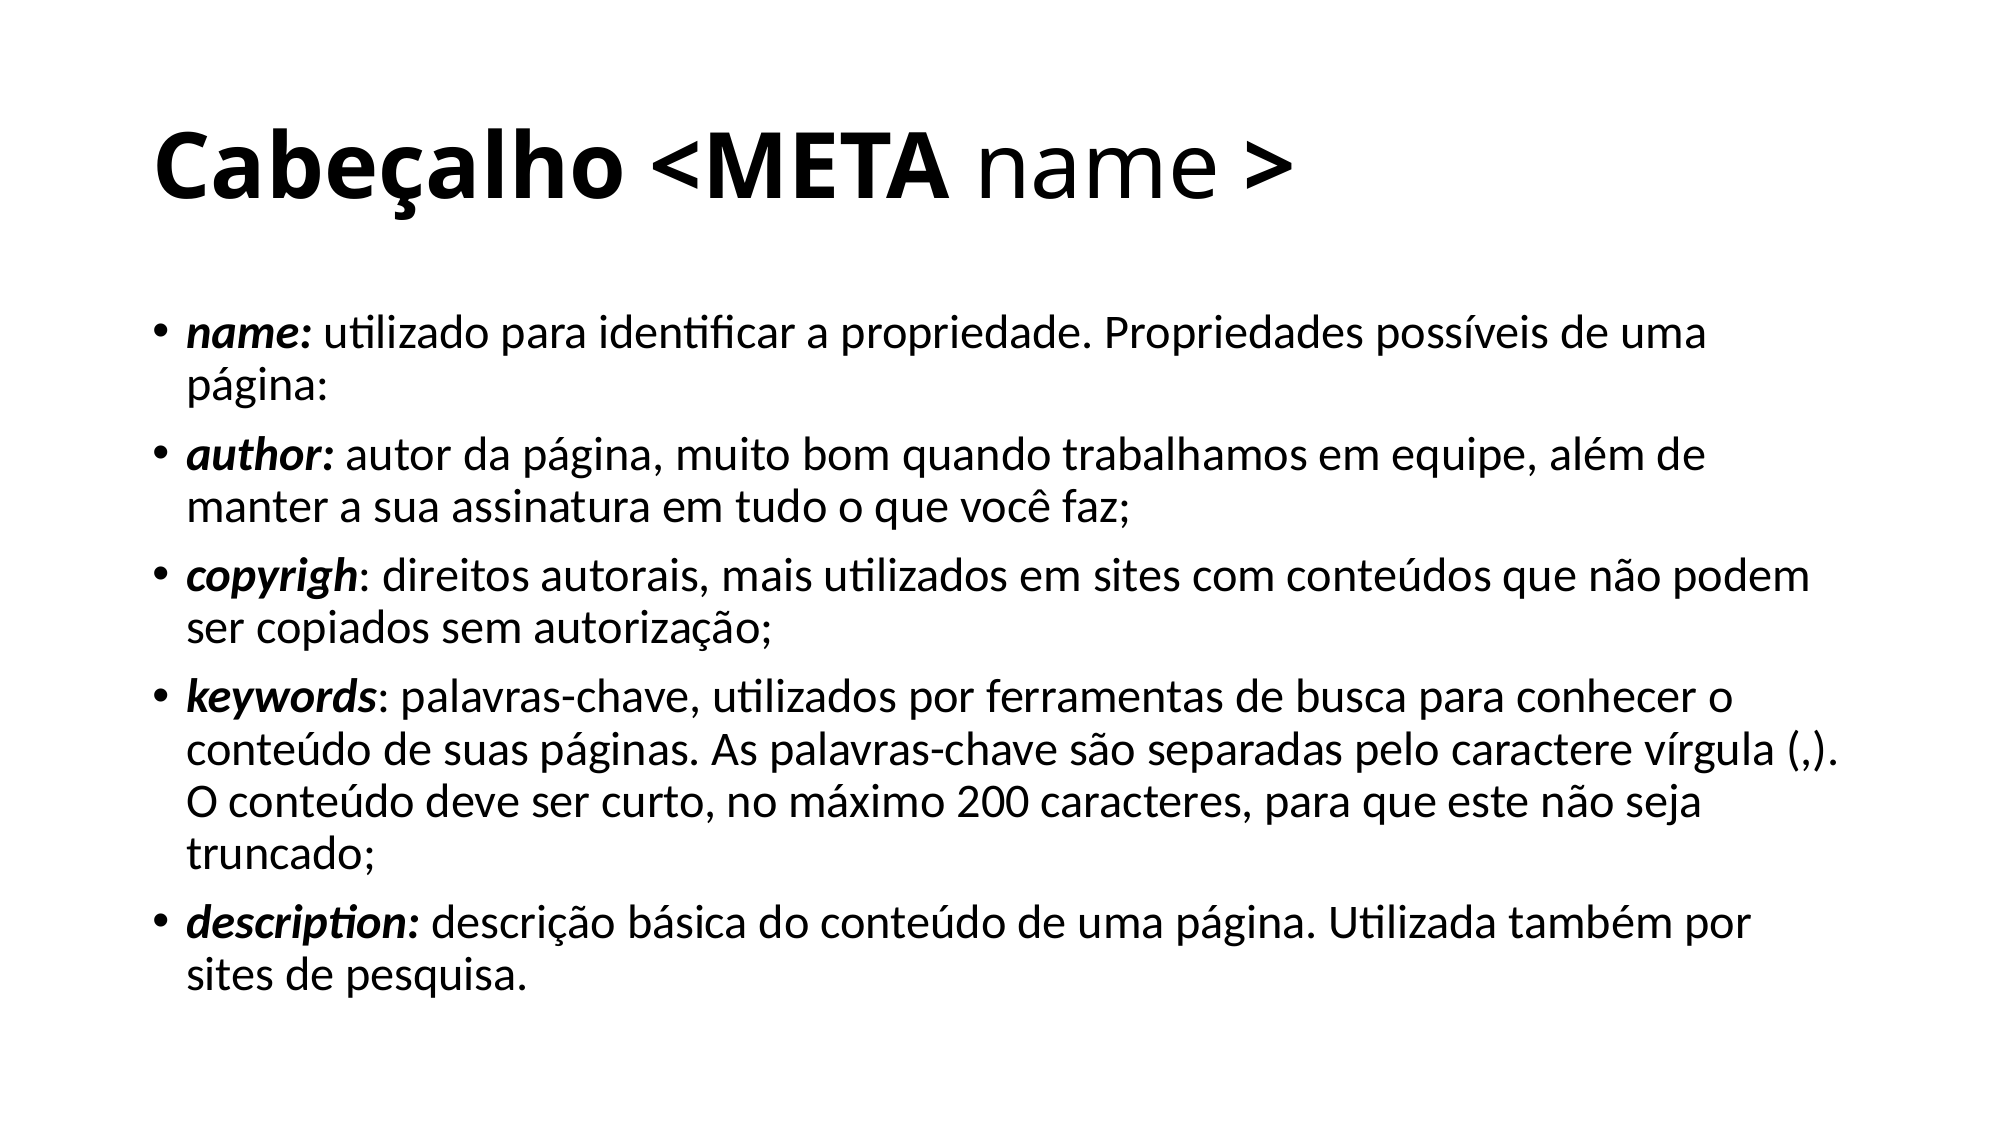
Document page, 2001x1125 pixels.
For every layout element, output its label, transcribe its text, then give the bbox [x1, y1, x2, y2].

title Cabeçalho <META name > [137, 59, 1863, 278]
list name: utilizado para identificar a propriedade. Propriedades possíveis de uma página: author: autor da página, muito bom quando trabalhamos em equipe, além de manter a sua assinatura em tudo o que você faz; copyrigh: direitos autorais, mais utilizados em sites com conteúdos que não podem ser copiados sem autorização; keywords: palavras-chave, utilizados por ferramentas de busca para conhecer o conteúdo de suas páginas. As palavras-chave são separadas pelo caractere vírgula (,). O conteúdo deve ser curto, no máximo 200 caracteres, para que este não seja truncado; description: descrição básica do conteúdo de uma página. Utilizada também por sites de pesquisa. [137, 299, 1863, 1014]
